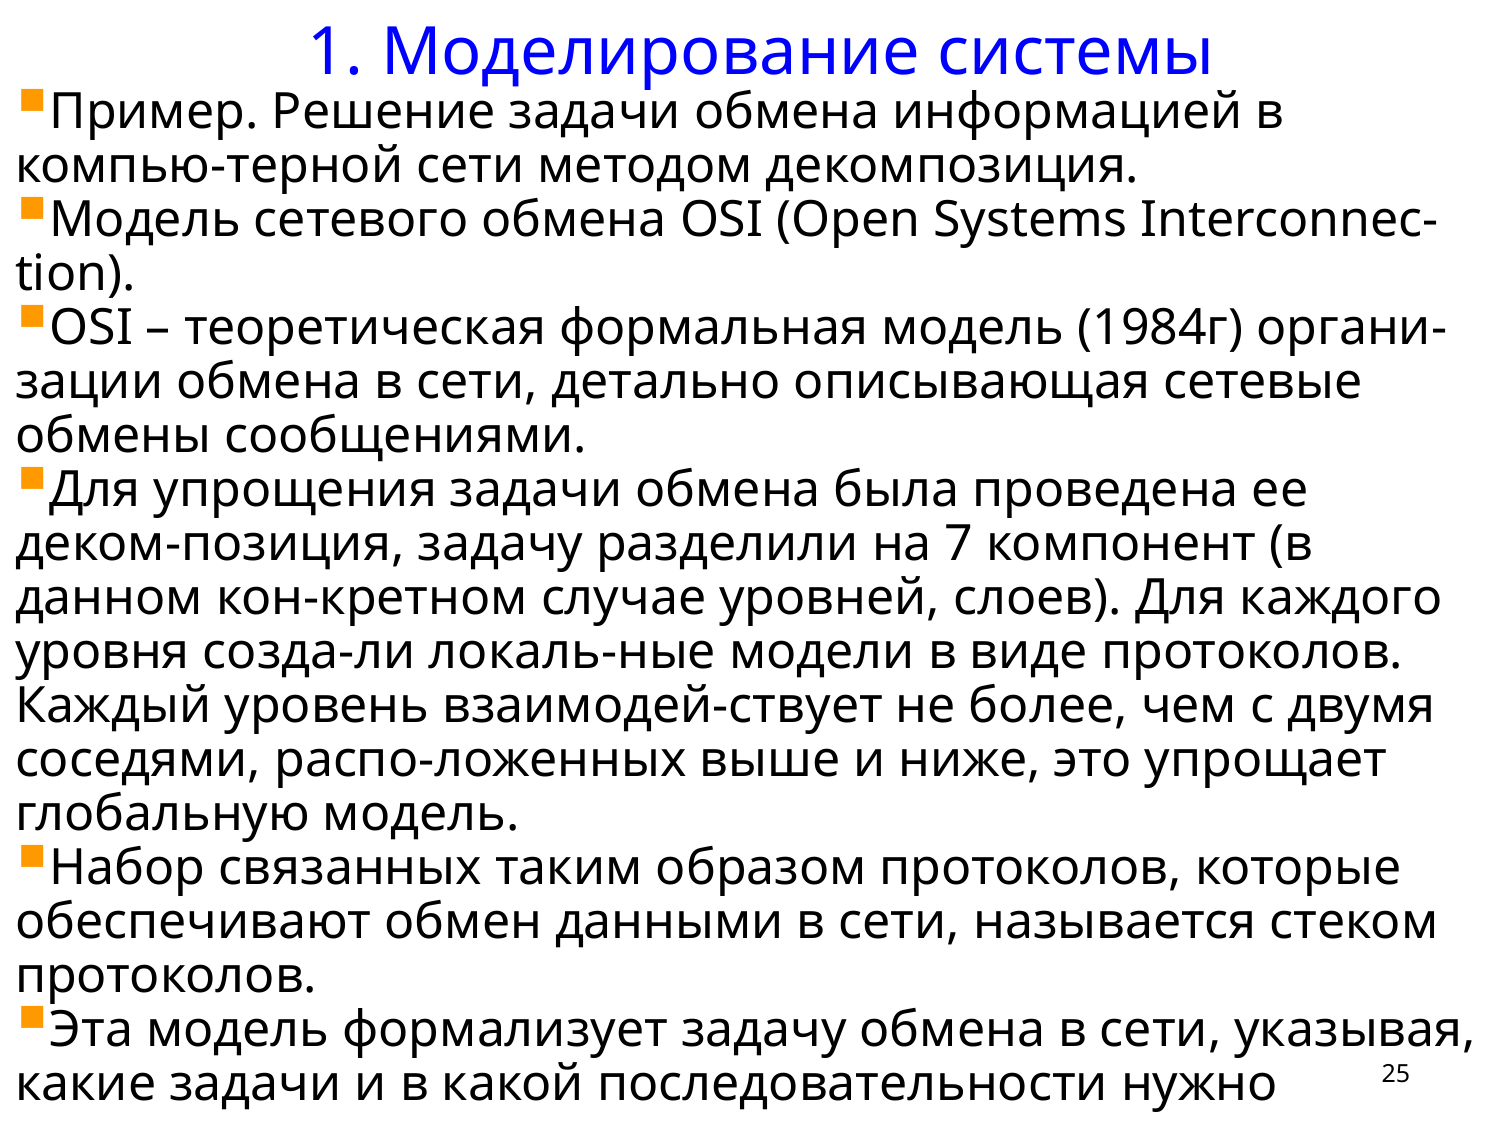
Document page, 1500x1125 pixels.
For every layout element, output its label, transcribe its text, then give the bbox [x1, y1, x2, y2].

list Пример. Решение задачи обмена информацией в компью-терной сети методом декомпозиция. Модель сетевого обмена OSI (Open Systems Interconnec-tion). OSI – теоретическая формальная модель (1984г) органи-зации обмена в сети, детально описывающая сетевые обмены сообщениями. Для упрощения задачи обмена была проведена ее деком-позиция, задачу разделили на 7 компонент (в данном кон-кретном случае уровней, слоев). Для каждого уровня созда-ли локаль-ные модели в виде протоколов. Каждый уровень взаимодей-ствует не более, чем с двумя соседями, распо-ложенных выше и ниже, это упрощает глобальную модель. Набор связанных таким образом протоколов, которые обеспечивают обмен данными в сети, называется стеком протоколов. Эта модель формализует задачу обмена в сети, указывая, какие задачи и в какой последовательности нужно решать. [0, 77, 1500, 1055]
text_box 25 [1074, 1055, 1425, 1100]
text_box 1. Моделирование системы [175, 0, 1348, 94]
